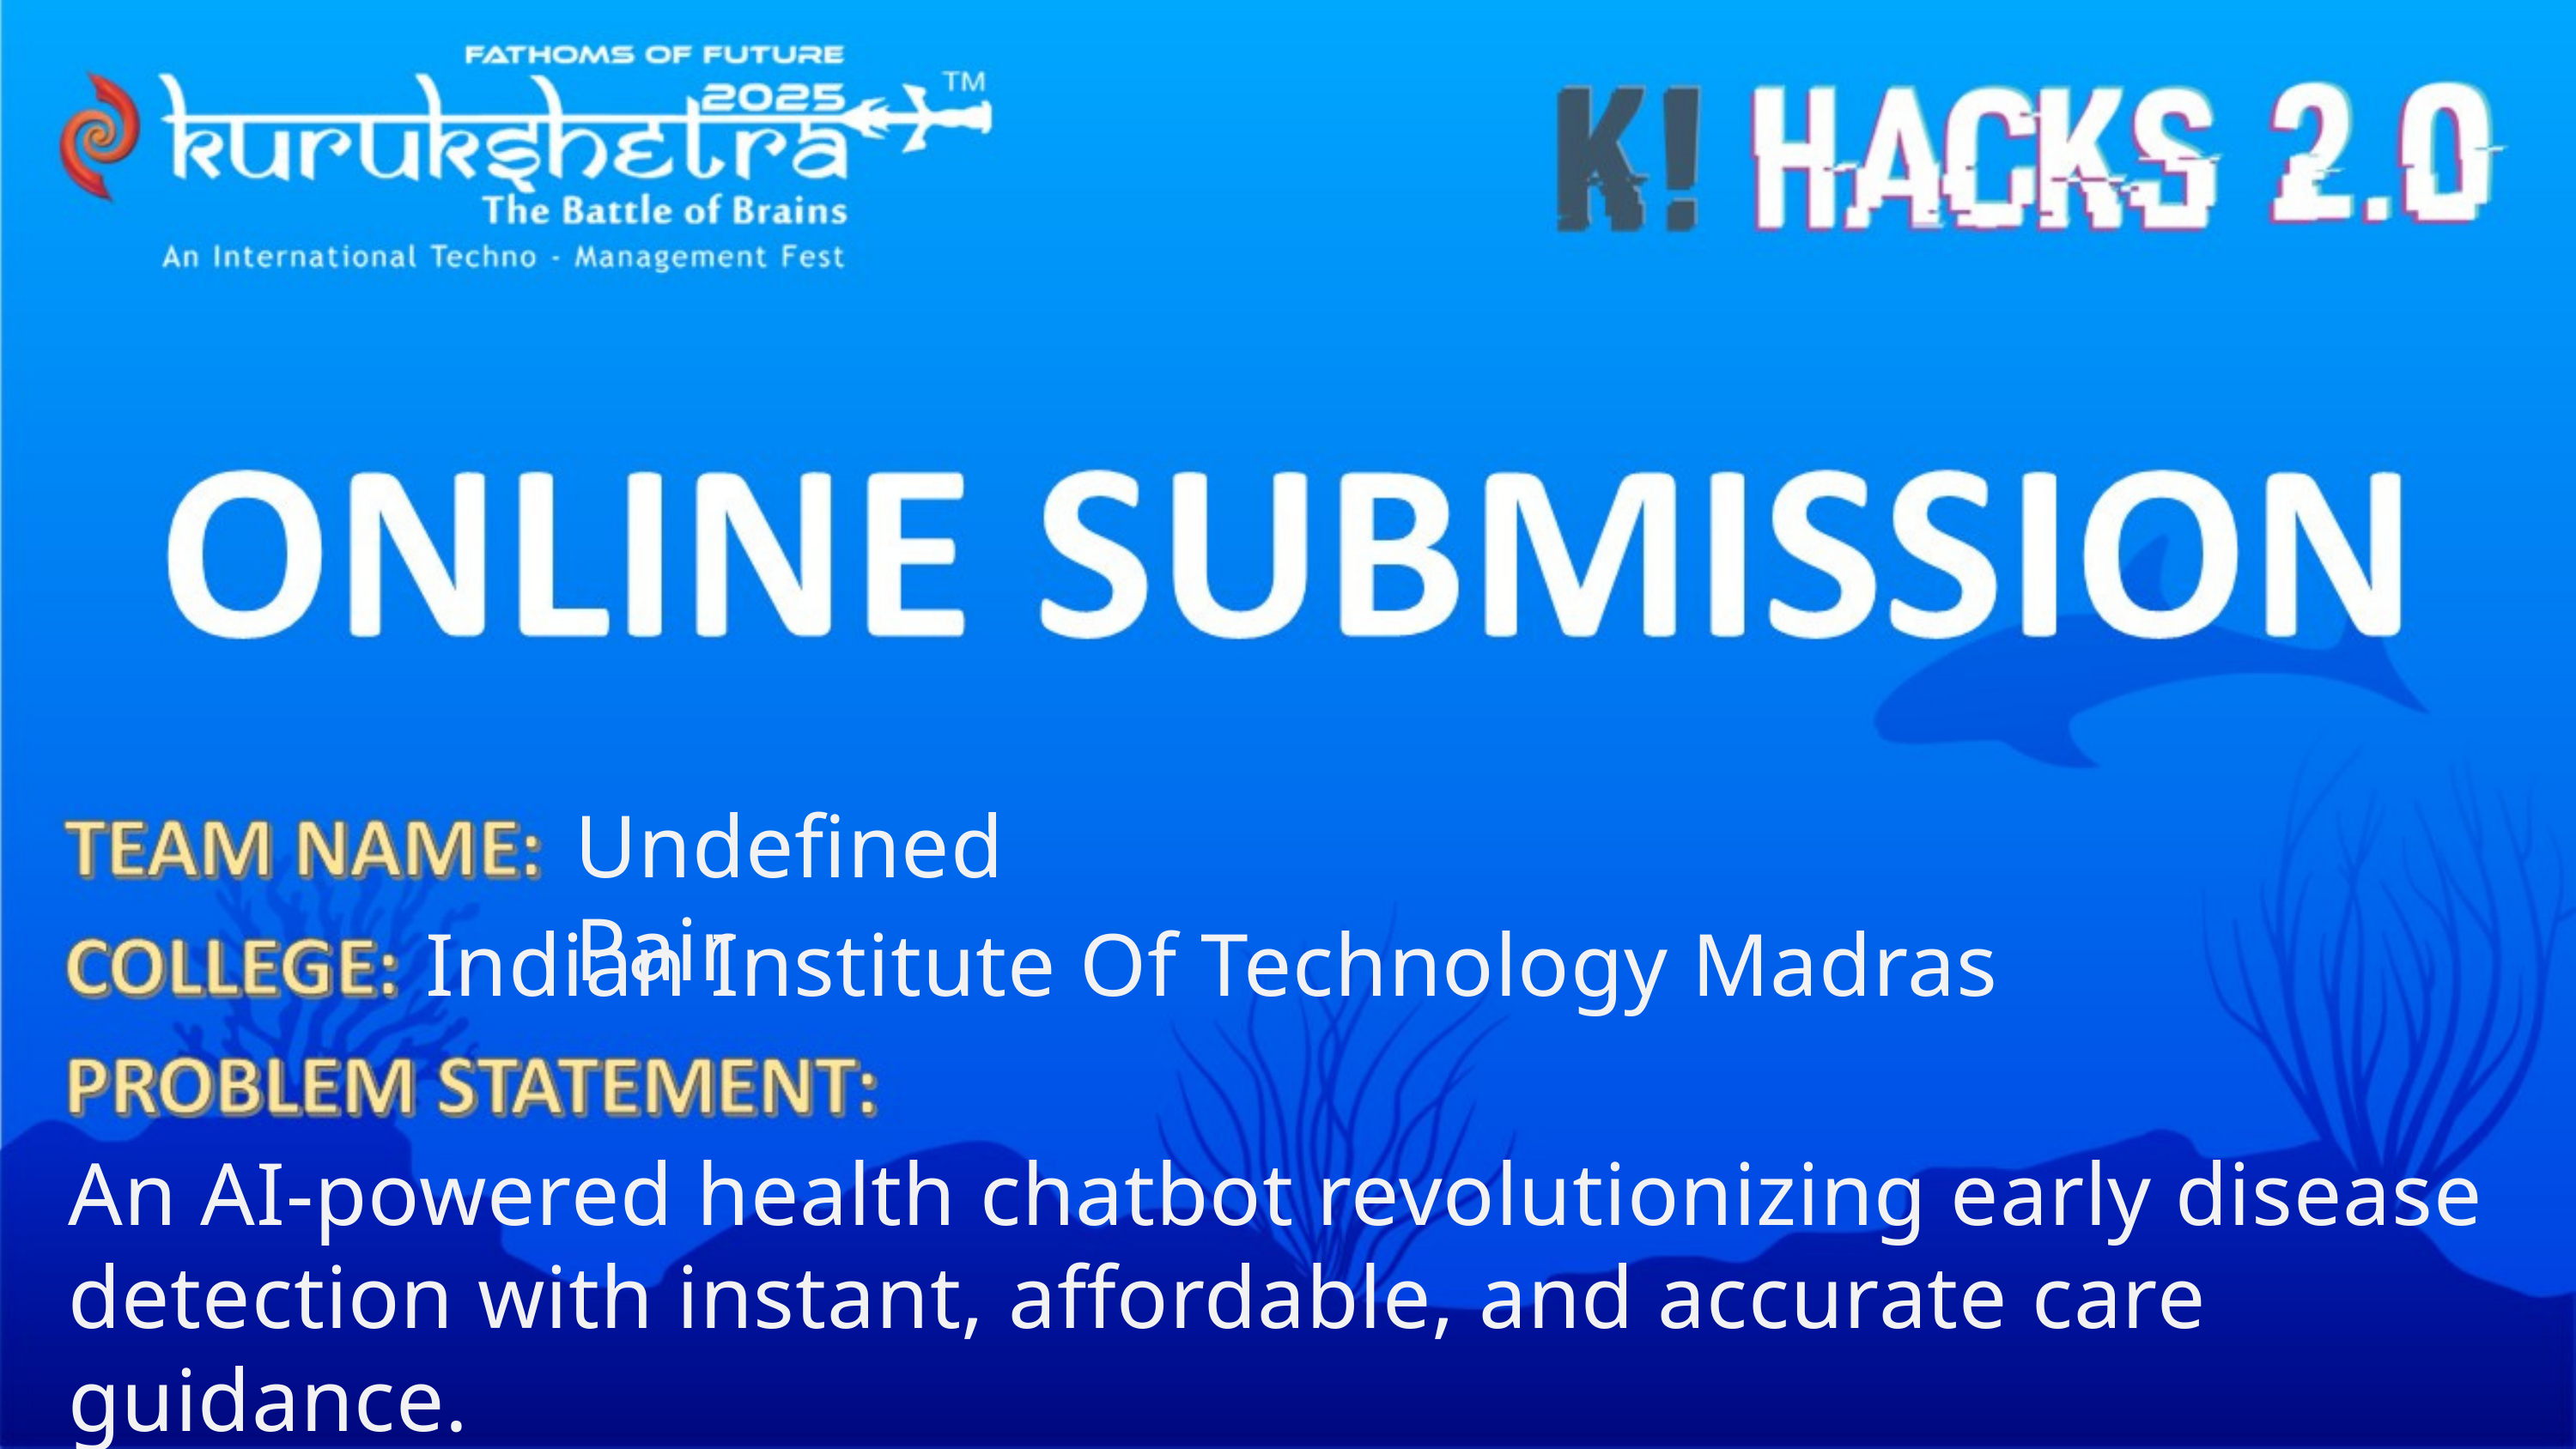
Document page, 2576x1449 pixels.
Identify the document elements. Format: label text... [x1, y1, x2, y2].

text_box An AI-powered health chatbot revolutionizing early disease detection with instant, affordable, and accurate care guidance. [68, 1139, 2550, 1449]
text_box Undefined Pair [574, 791, 1141, 910]
text_box Indian Institute Of Technology Madras [425, 910, 2281, 1014]
text_box [0, 0, 2576, 1449]
